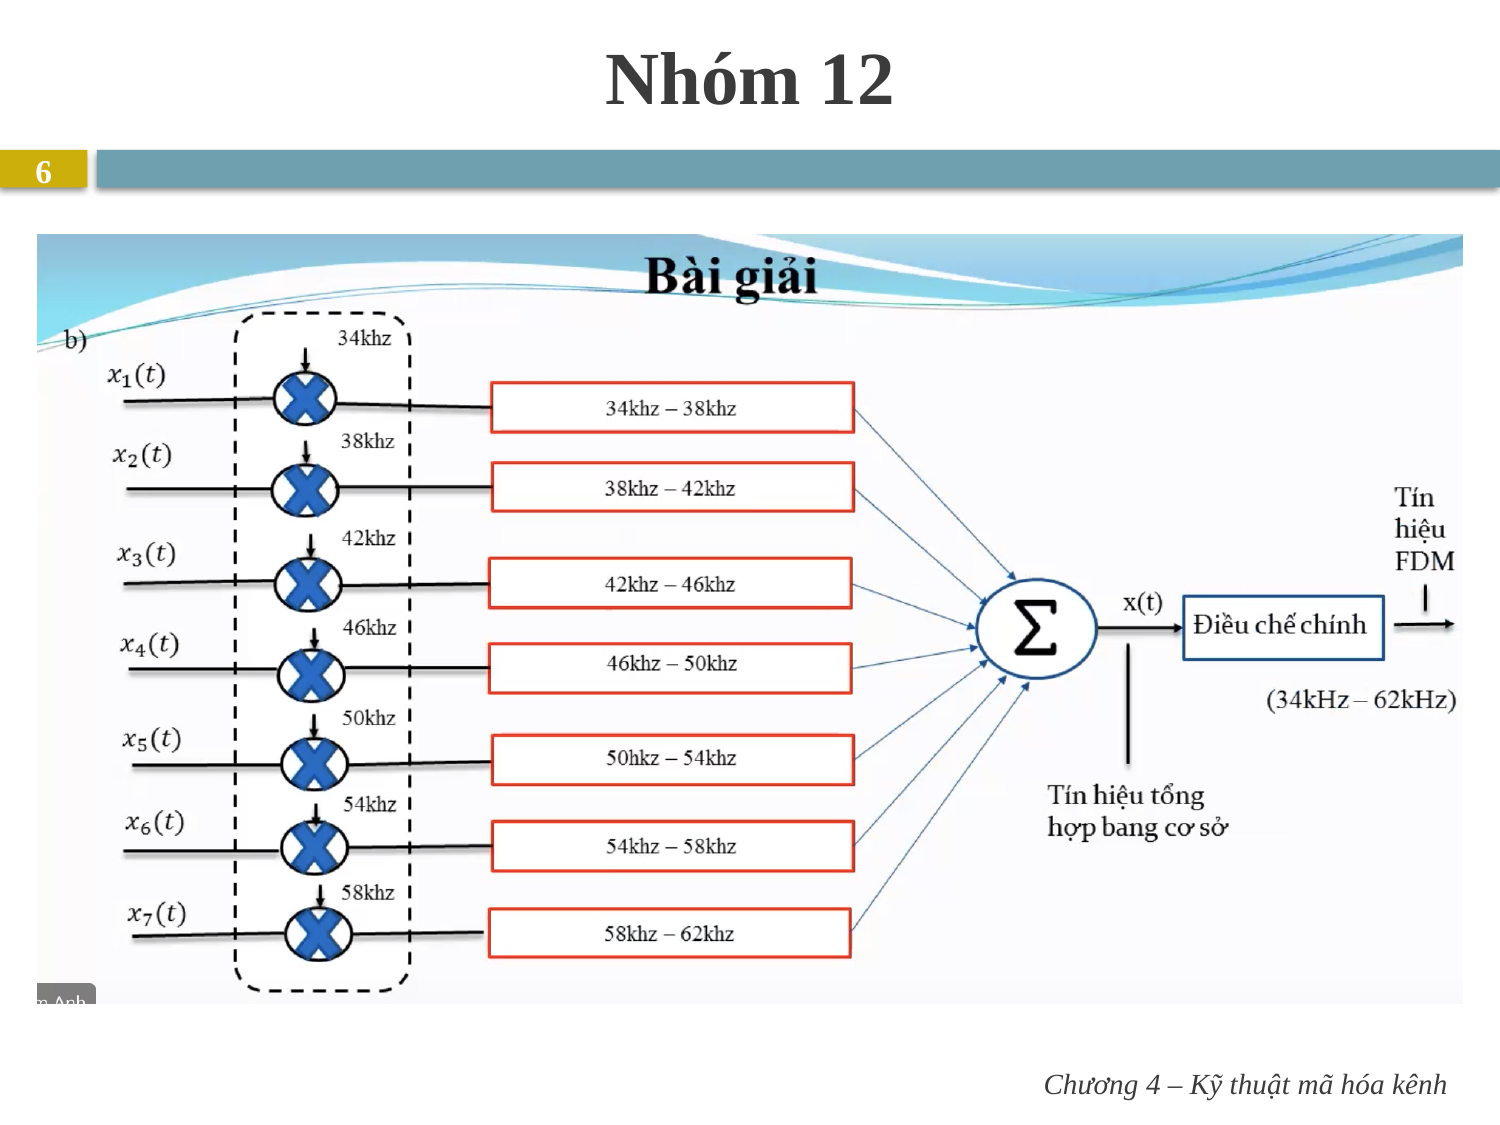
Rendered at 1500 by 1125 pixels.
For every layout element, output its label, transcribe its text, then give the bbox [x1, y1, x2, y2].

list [37, 233, 1463, 1004]
title Nhóm 12 [0, 12, 1500, 138]
footer Chương 4 – Kỹ thuật mã hóa kênh [37, 1052, 1463, 1113]
slide_number 6 [0, 149, 88, 191]
